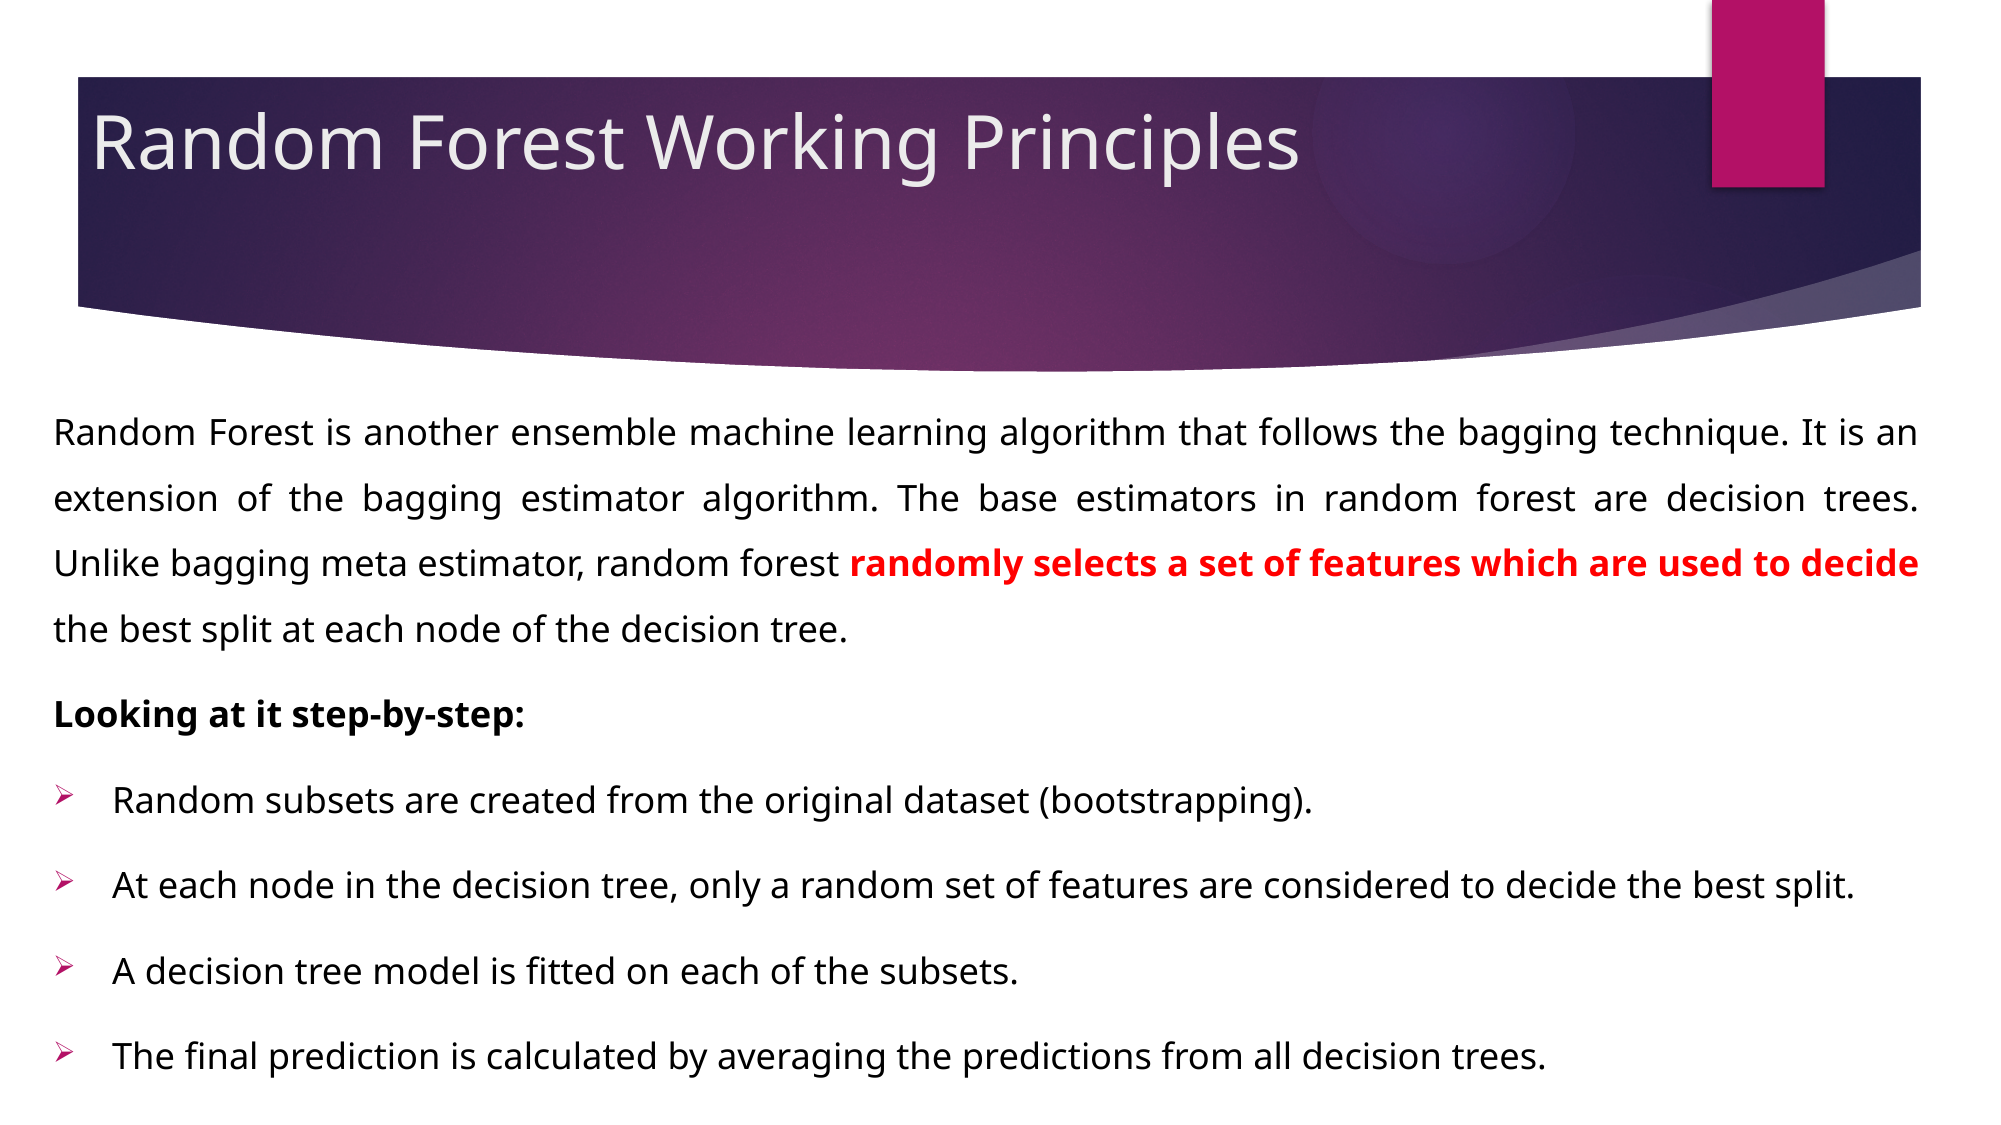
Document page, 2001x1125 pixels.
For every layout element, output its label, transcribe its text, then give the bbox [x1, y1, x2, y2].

title Random Forest Working Principles [75, 81, 1513, 198]
list Random Forest is another ensemble machine learning algorithm that follows the bagging technique. It is an extension of the bagging estimator algorithm. The base estimators in random forest are decision trees. Unlike bagging meta estimator, random forest randomly selects a set of features which are used to decide the best split at each node of the decision tree. Looking at it step-by-step: Random subsets are created from the original dataset (bootstrapping). At each node in the decision tree, only a random set of features are considered to decide the best split. A decision tree model is fitted on each of the subsets. The final prediction is calculated by averaging the predictions from all decision trees. [38, 380, 1936, 1097]
